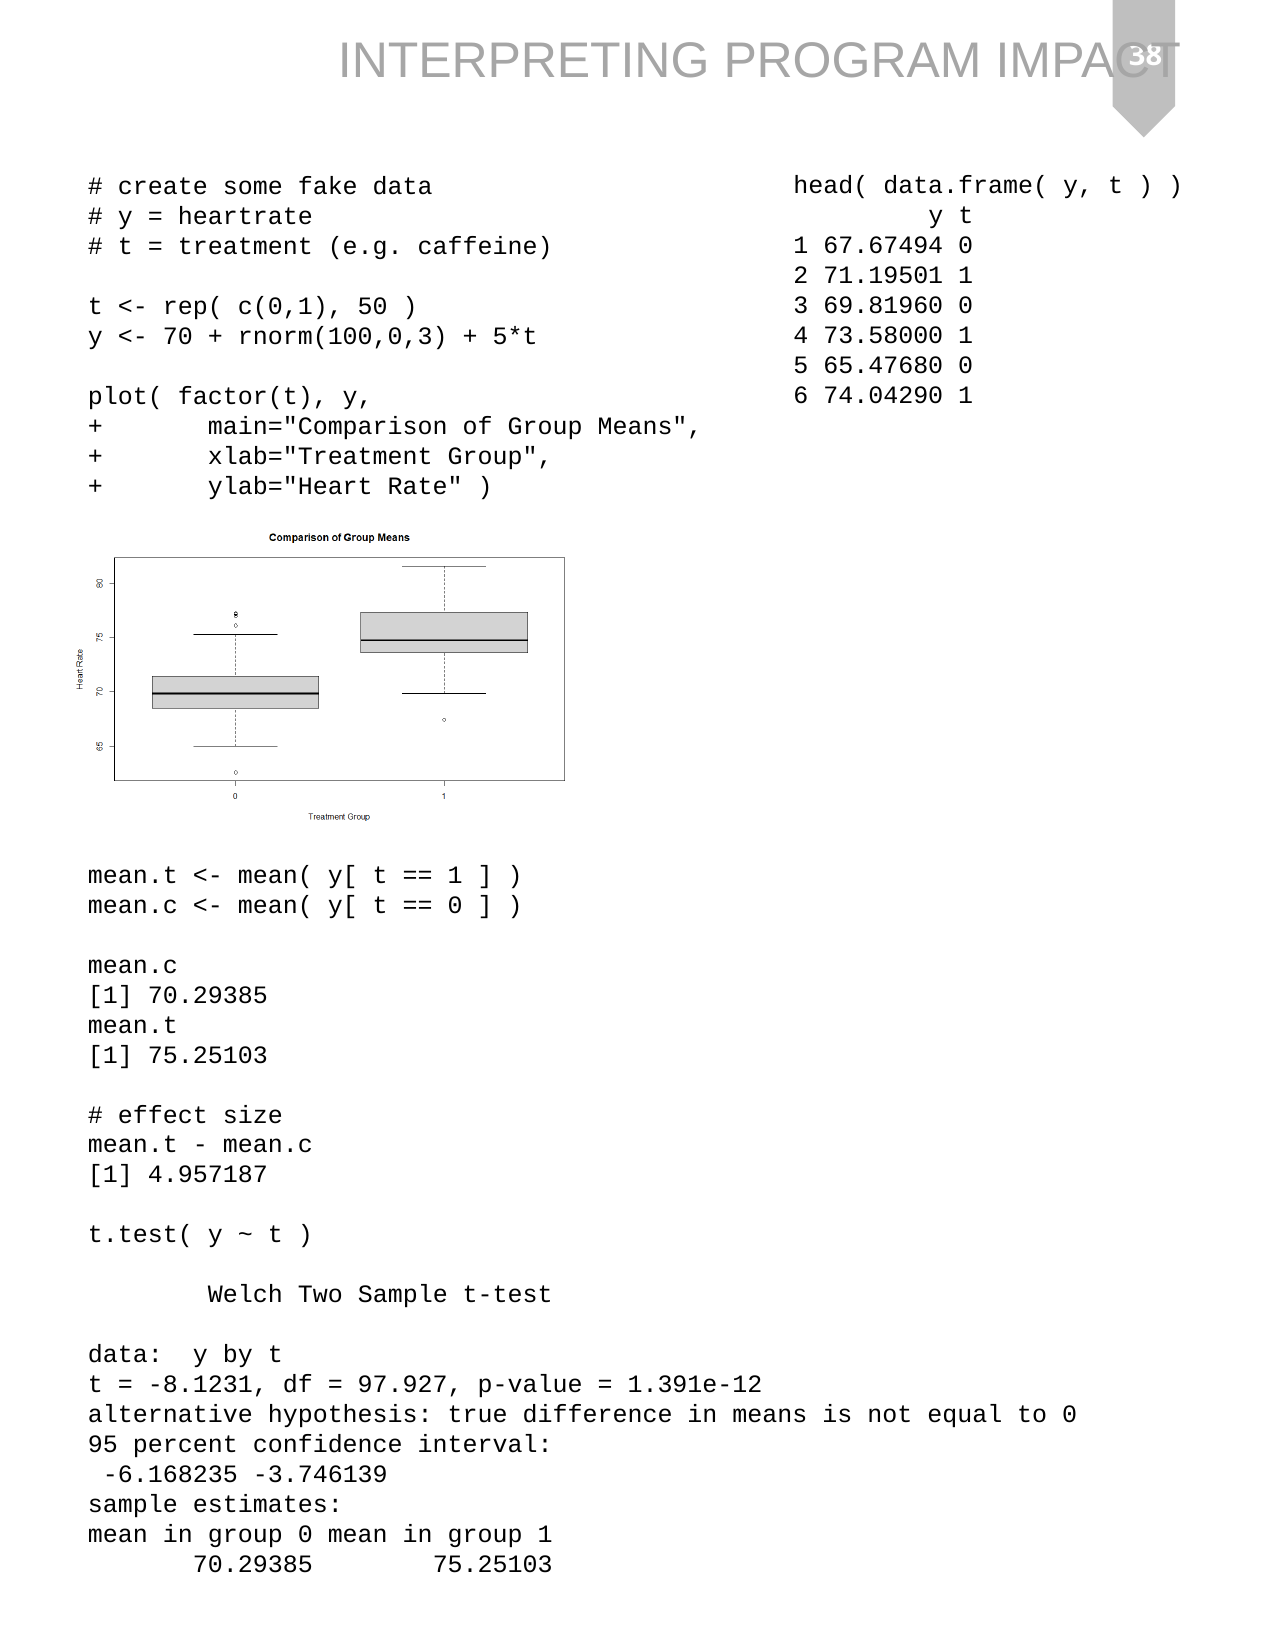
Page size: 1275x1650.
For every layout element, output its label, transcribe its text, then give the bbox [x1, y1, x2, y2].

slide_number 38 [1089, 12, 1202, 101]
text_box head( data.frame( y, t ) ) y t 1 67.67494 0 2 71.19501 1 3 69.81960 0 4 73.58000 1 5 65.47680 0 6 74.04290 1 [778, 161, 1203, 416]
picture [72, 516, 586, 832]
text_box # create some fake data # y = heartrate # t = treatment (e.g. caffeine) t <- rep( c(0,1), 50 ) y <- 70 + rnorm(100,0,3) + 5*t plot( factor(t), y, + main="Comparison of Group Means", + xlab="Treatment Group", + ylab="Heart Rate" ) mean.t <- mean( y[ t == 1 ] ) mean.c <- mean( y[ t == 0 ] ) mean.c [1] 70.29385 mean.t [1] 75.25103 # effect size mean.t - mean.c [1] 4.957187 t.test( y ~ t ) Welch Two Sample t-test data: y by t t = -8.1231, df = 97.927, p-value = 1.391e-12 alternative hypothesis: true difference in means is not equal to 0 95 percent confidence interval: -6.168235 -3.746139 sample estimates: mean in group 0 mean in group 1 70.29385 75.25103 [73, 162, 1275, 1585]
